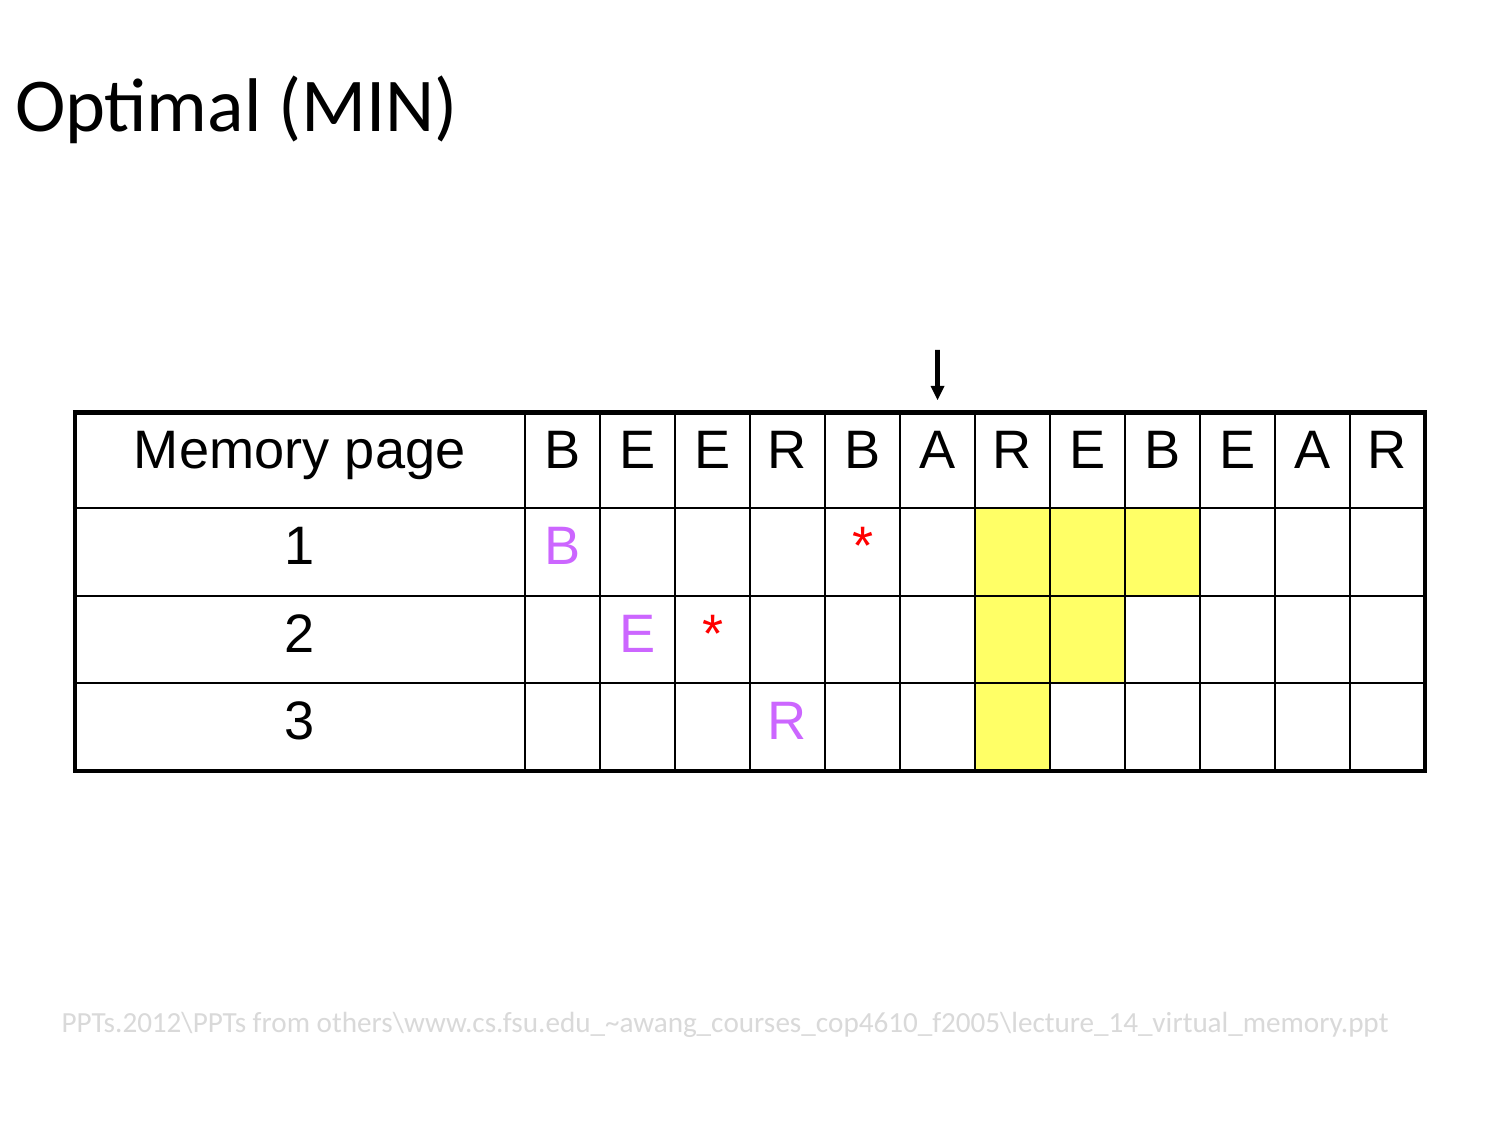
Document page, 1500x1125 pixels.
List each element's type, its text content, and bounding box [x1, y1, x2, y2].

table_header Memory page [77, 415, 524, 507]
table_cell [601, 509, 674, 595]
table_cell [526, 597, 599, 682]
table_cell B [526, 509, 599, 595]
table_cell [1276, 509, 1349, 595]
table_cell E [601, 597, 674, 682]
table_cell [676, 684, 749, 769]
table_cell * [826, 509, 899, 595]
table_header B [526, 415, 599, 507]
table_cell [1351, 509, 1423, 595]
table_cell [751, 597, 824, 682]
table_cell [901, 509, 974, 595]
table_header R [1351, 415, 1423, 507]
table_cell * [676, 597, 749, 682]
table_header E [1051, 415, 1124, 507]
table_cell [1201, 509, 1274, 595]
table_cell [1276, 684, 1349, 769]
table_cell [826, 684, 899, 769]
table_cell [1051, 509, 1124, 595]
table_cell R [751, 684, 824, 769]
table_cell 1 [77, 509, 524, 595]
table_cell [1201, 684, 1274, 769]
table_cell [1201, 597, 1274, 682]
table_cell 2 [77, 597, 524, 682]
table_cell [1126, 684, 1199, 769]
table_header E [676, 415, 749, 507]
table_cell [751, 509, 824, 595]
table_cell [976, 597, 1049, 682]
table_cell [826, 597, 899, 682]
table_cell [1276, 597, 1349, 682]
table_cell [901, 684, 974, 769]
table_cell [1351, 597, 1423, 682]
table_header E [1201, 415, 1274, 507]
table_cell [901, 597, 974, 682]
table_cell [1126, 509, 1199, 595]
text_box PPTs.2012\PPTs from others\www.cs.fsu.edu_~awang_courses_cop4610_f2005\lecture_14_virtual_memory.ppt [46, 996, 1500, 1046]
table_cell [1051, 684, 1124, 769]
table_cell [976, 509, 1049, 595]
table_cell [601, 684, 674, 769]
table_cell [976, 684, 1049, 769]
table_header A [1276, 415, 1349, 507]
table_cell 3 [77, 684, 524, 769]
table_header R [751, 415, 824, 507]
table_header A [901, 415, 974, 507]
table_cell [526, 684, 599, 769]
text_box [931, 349, 944, 400]
table_header B [1126, 415, 1199, 507]
table_cell [1126, 597, 1199, 682]
table_header R [976, 415, 1049, 507]
table_header B [826, 415, 899, 507]
table_cell [1051, 597, 1124, 682]
table_header E [601, 415, 674, 507]
title Optimal (MIN) [0, 46, 1350, 155]
table_cell [676, 509, 749, 595]
table_cell [1351, 684, 1423, 769]
